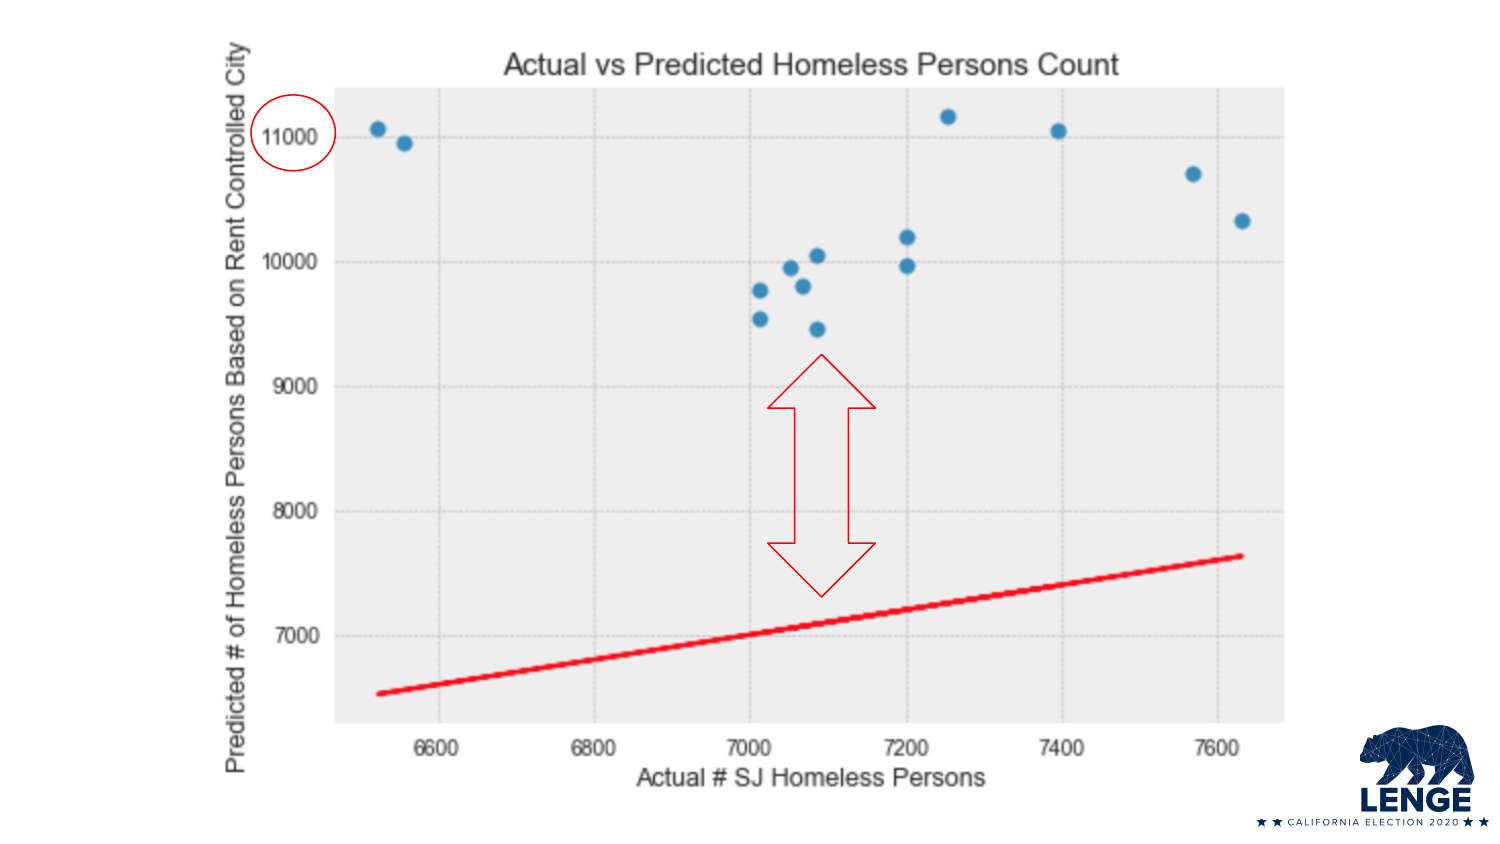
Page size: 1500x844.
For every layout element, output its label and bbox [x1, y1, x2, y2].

picture [140, 24, 1492, 830]
